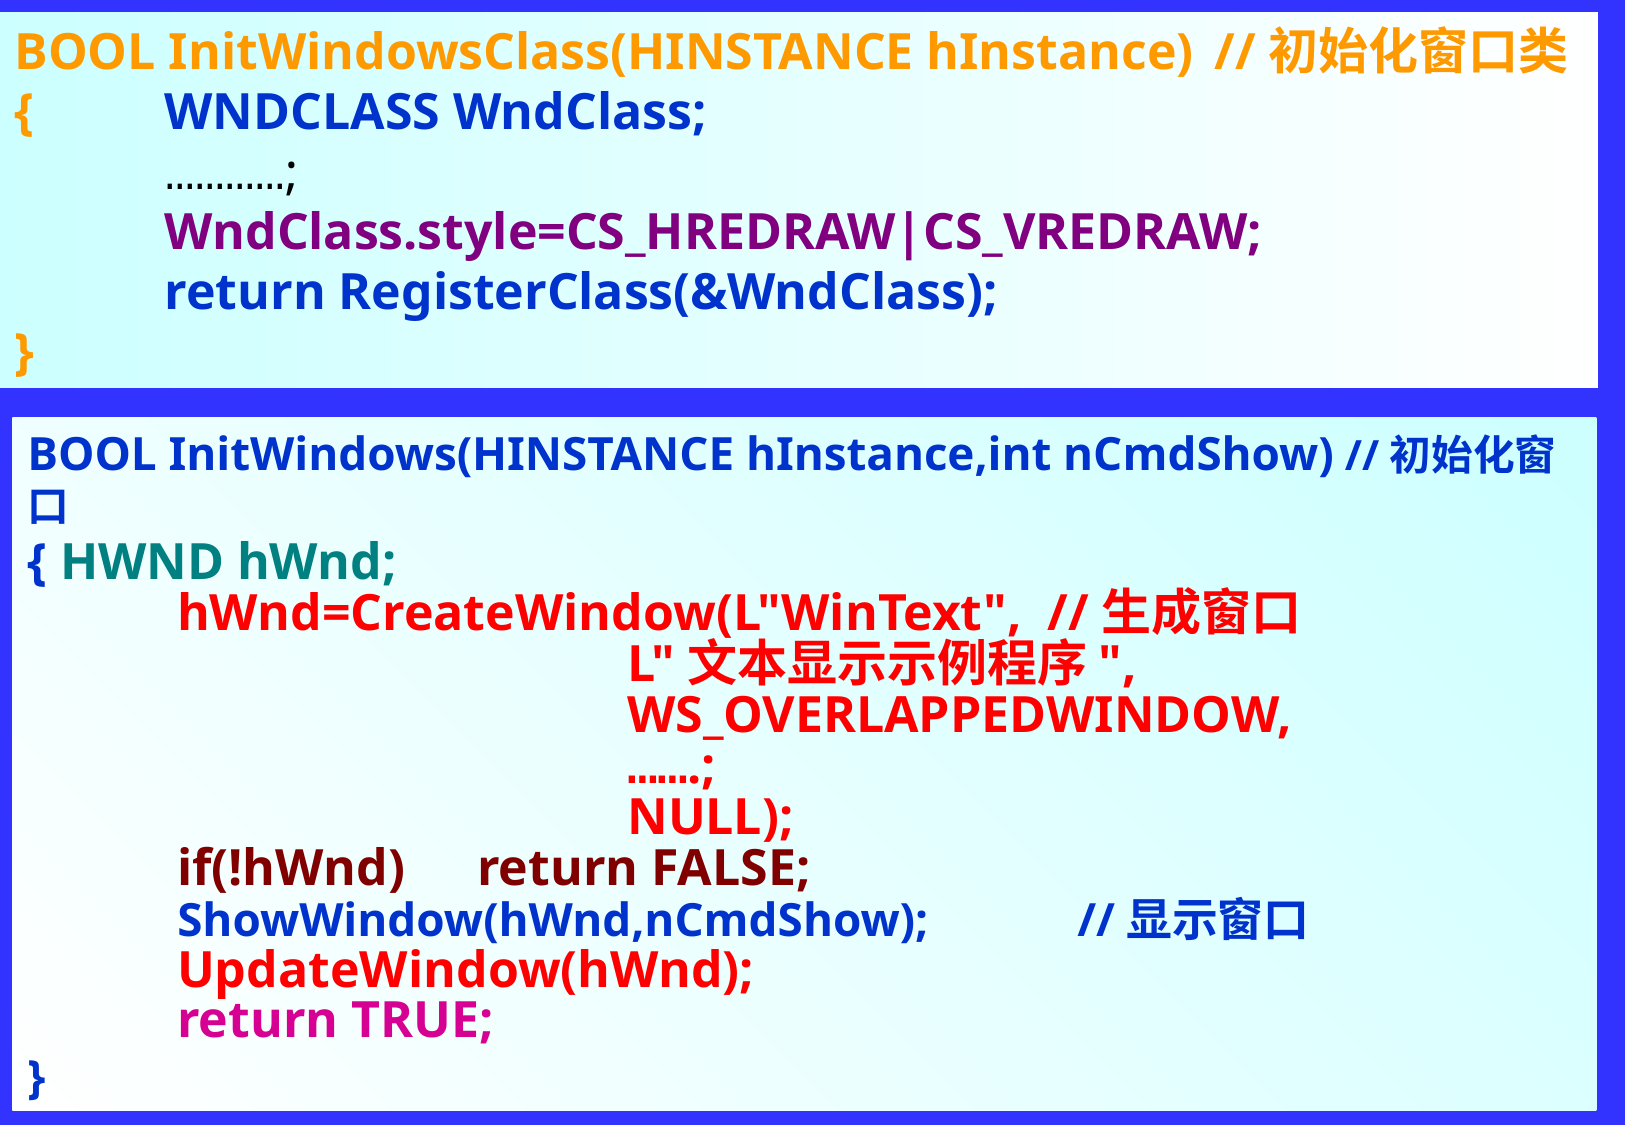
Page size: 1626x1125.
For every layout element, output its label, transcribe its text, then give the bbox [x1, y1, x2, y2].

text_box BOOL InitWindows(HINSTANCE hInstance,int nCmdShow) //初始化窗口 { HWND hWnd; hWnd=CreateWindow(L"WinText", //生成窗口 L"文本显示示例程序", WS_OVERLAPPEDWINDOW, …….; NULL); if(!hWnd) return FALSE; ShowWindow(hWnd,nCmdShow); //显示窗口 UpdateWindow(hWnd); return TRUE; } [12, 417, 1597, 1111]
text_box BOOL InitWindowsClass(HINSTANCE hInstance) //初始化窗口类 { WNDCLASS WndClass; …………; WndClass.style=CS_HREDRAW|CS_VREDRAW; return RegisterClass(&WndClass); } [0, 12, 1598, 388]
